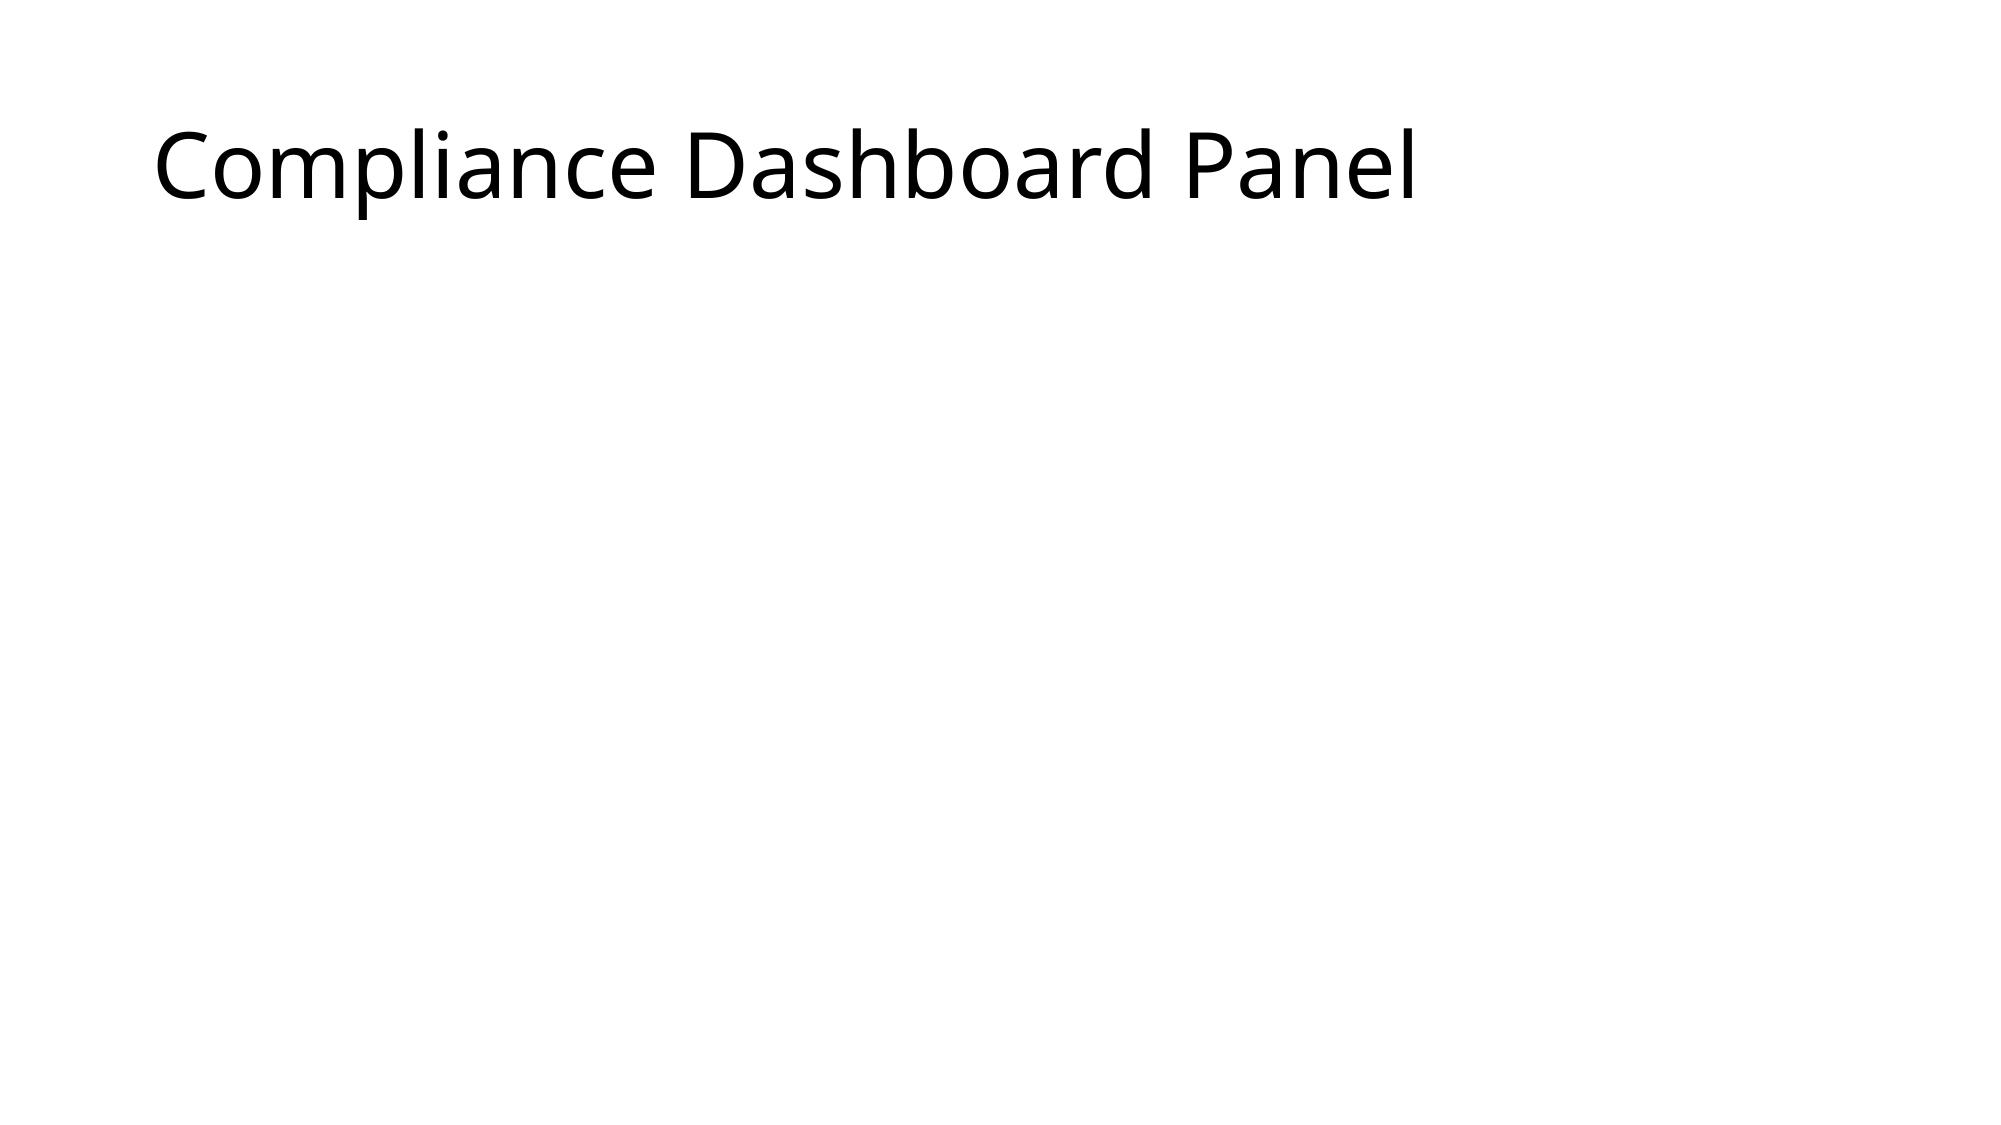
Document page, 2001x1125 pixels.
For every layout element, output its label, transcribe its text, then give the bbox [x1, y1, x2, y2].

title Compliance Dashboard Panel [137, 59, 1863, 278]
